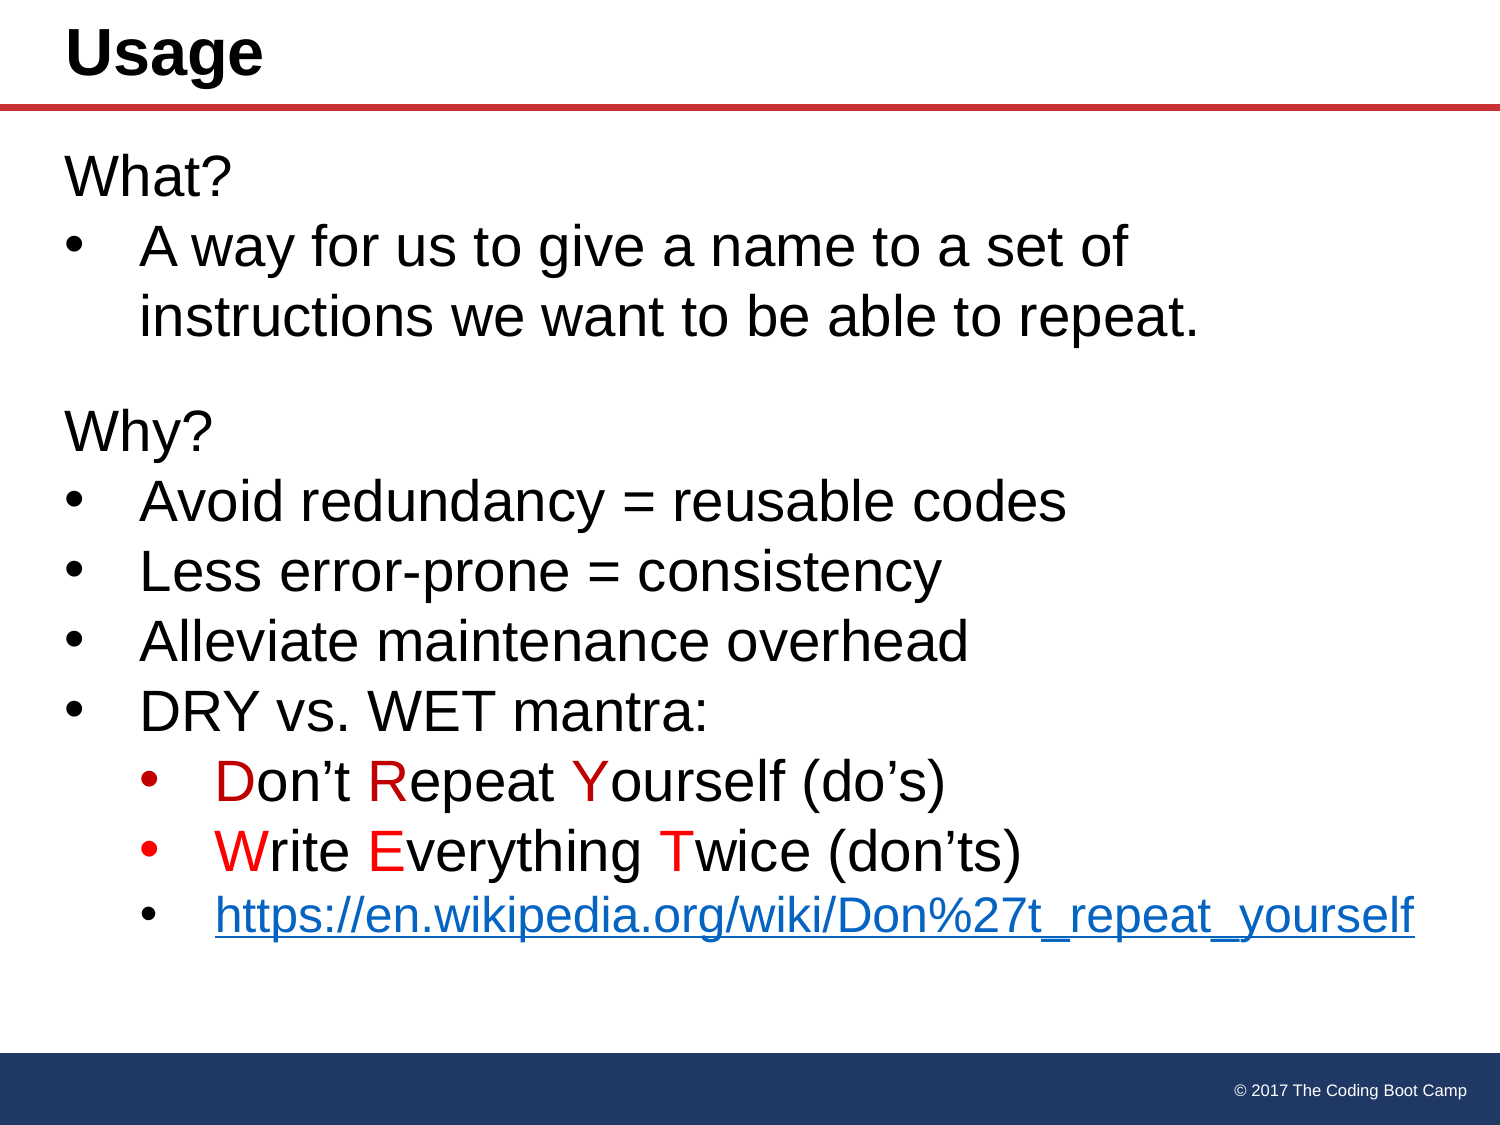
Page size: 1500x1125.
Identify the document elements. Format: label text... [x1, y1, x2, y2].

text_box What? A way for us to give a name to a set of instructions we want to be able to repeat. Why? Avoid redundancy = reusable codes Less error-prone = consistency Alleviate maintenance overhead DRY vs. WET mantra: Don’t Repeat Yourself (do’s) Write Everything Twice (don’ts) https://en.wikipedia.org/wiki/Don%27t_repeat_yourself [50, 130, 1450, 951]
title Usage [50, 0, 948, 108]
